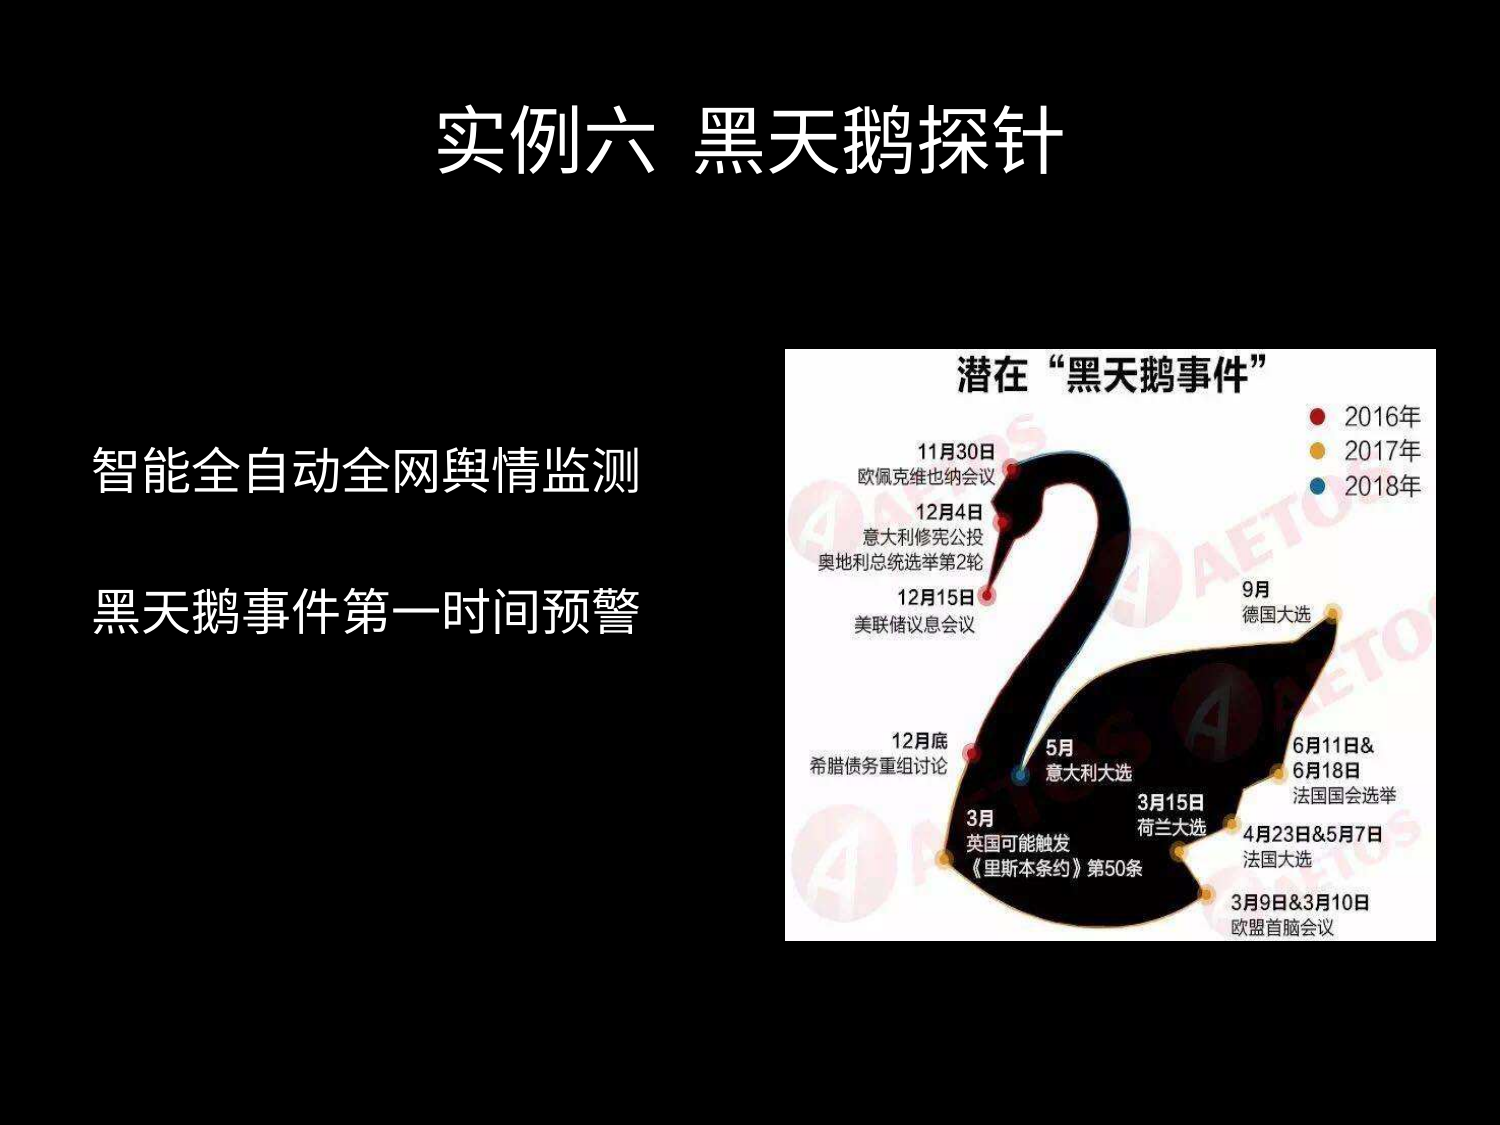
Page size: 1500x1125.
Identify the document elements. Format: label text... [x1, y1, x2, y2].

list 智能全自动全网舆情监测 黑天鹅事件第一时间预警 [39, 430, 693, 943]
picture [785, 349, 1436, 941]
title 实例六 黑天鹅探针 [73, 43, 1427, 235]
